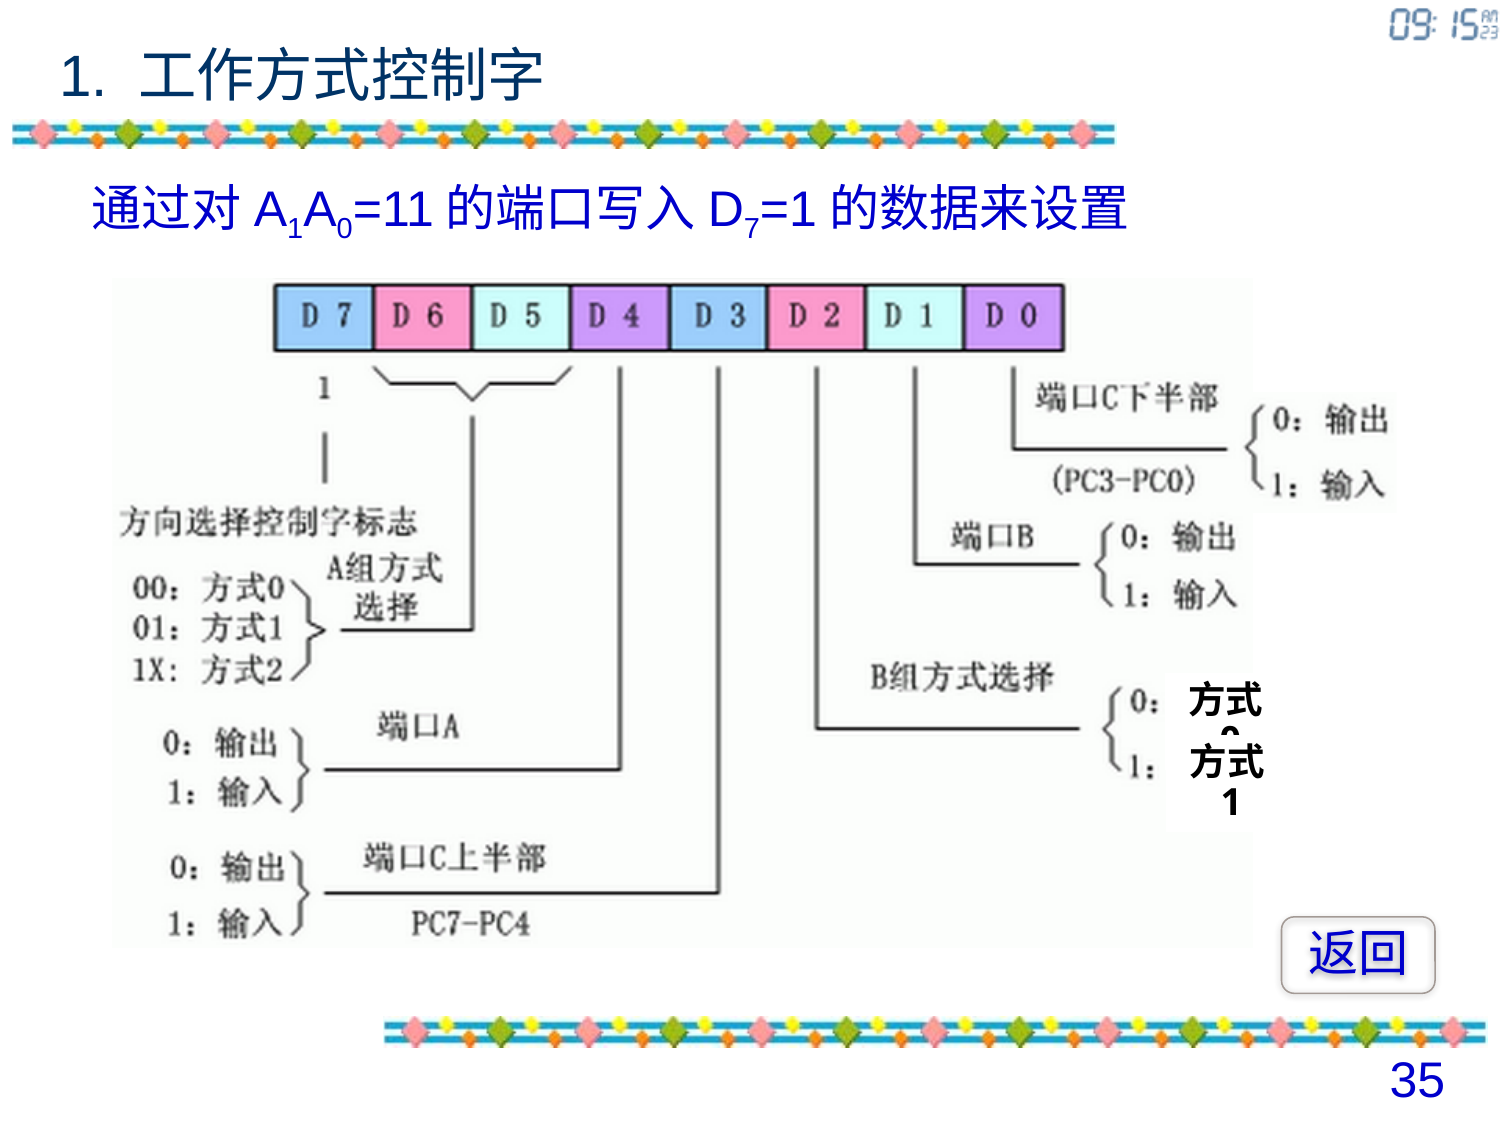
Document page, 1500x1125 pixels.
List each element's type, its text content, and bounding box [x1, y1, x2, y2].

picture [11, 119, 1117, 149]
text_box 返回 [1280, 916, 1436, 995]
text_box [111, 278, 1400, 948]
text_box 通过对A1A0=11的端口写入D7=1的数据来设置 [76, 160, 1388, 256]
picture [1387, 0, 1500, 50]
picture [383, 1016, 1488, 1048]
title 1. 工作方式控制字 [44, 31, 1320, 117]
